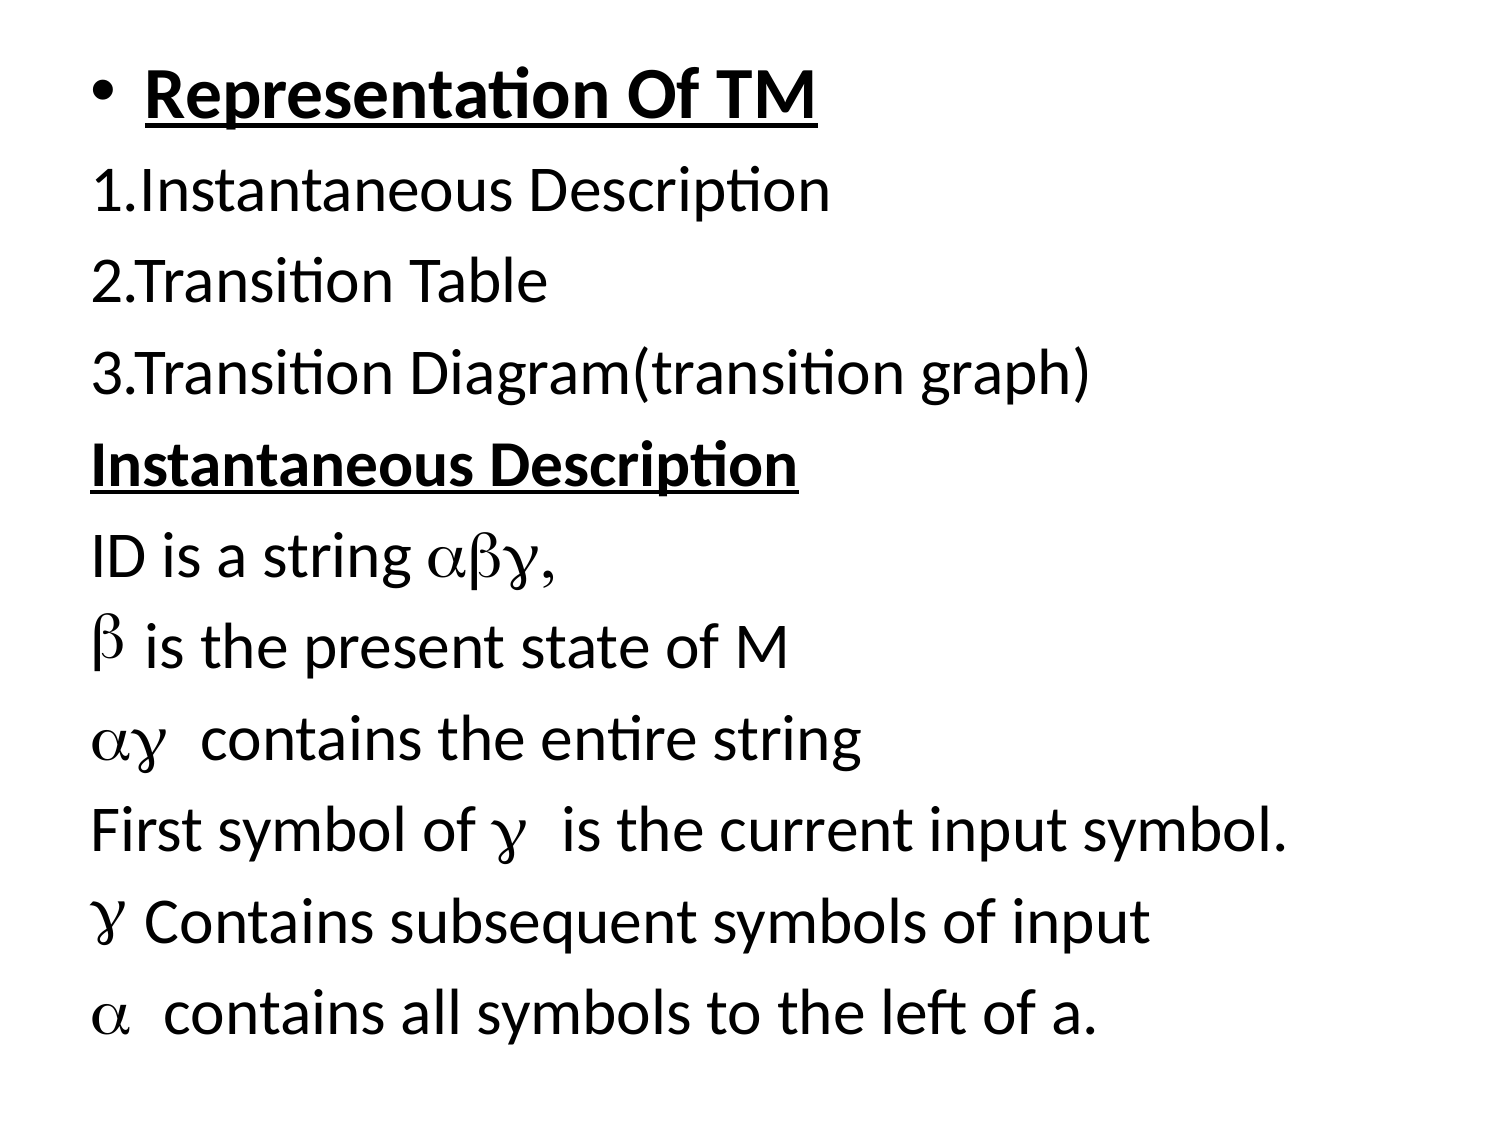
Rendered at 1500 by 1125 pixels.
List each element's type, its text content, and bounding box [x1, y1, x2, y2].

list Representation Of TM 1.Instantaneous Description 2.Transition Table 3.Transition Diagram(transition graph) Instantaneous Description ID is a string abg, is the present state of M ag contains the entire string First symbol of g is the current input symbol. Contains subsequent symbols of input a contains all symbols to the left of a. [75, 37, 1425, 1063]
